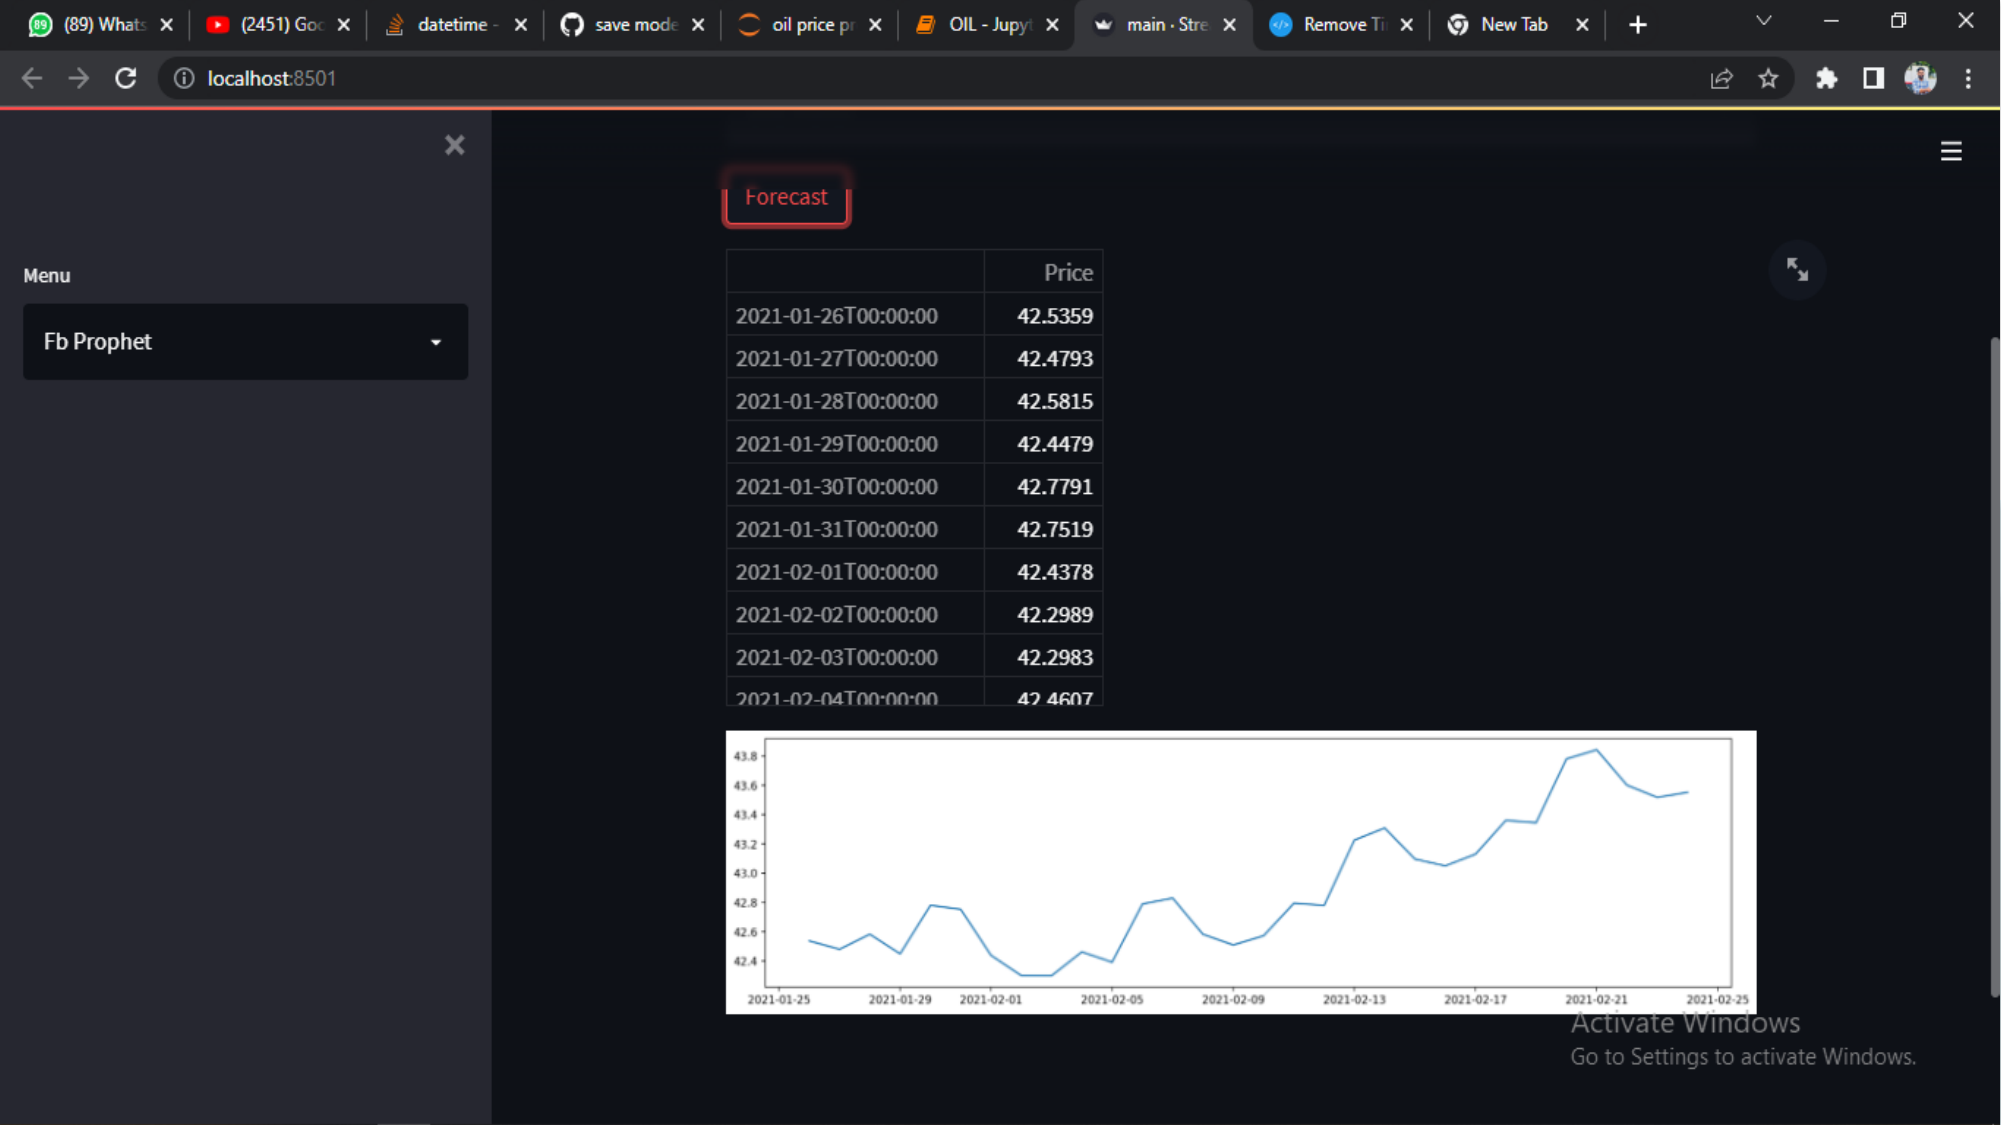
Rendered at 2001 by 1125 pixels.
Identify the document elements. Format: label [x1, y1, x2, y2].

list [0, 0, 2000, 1125]
